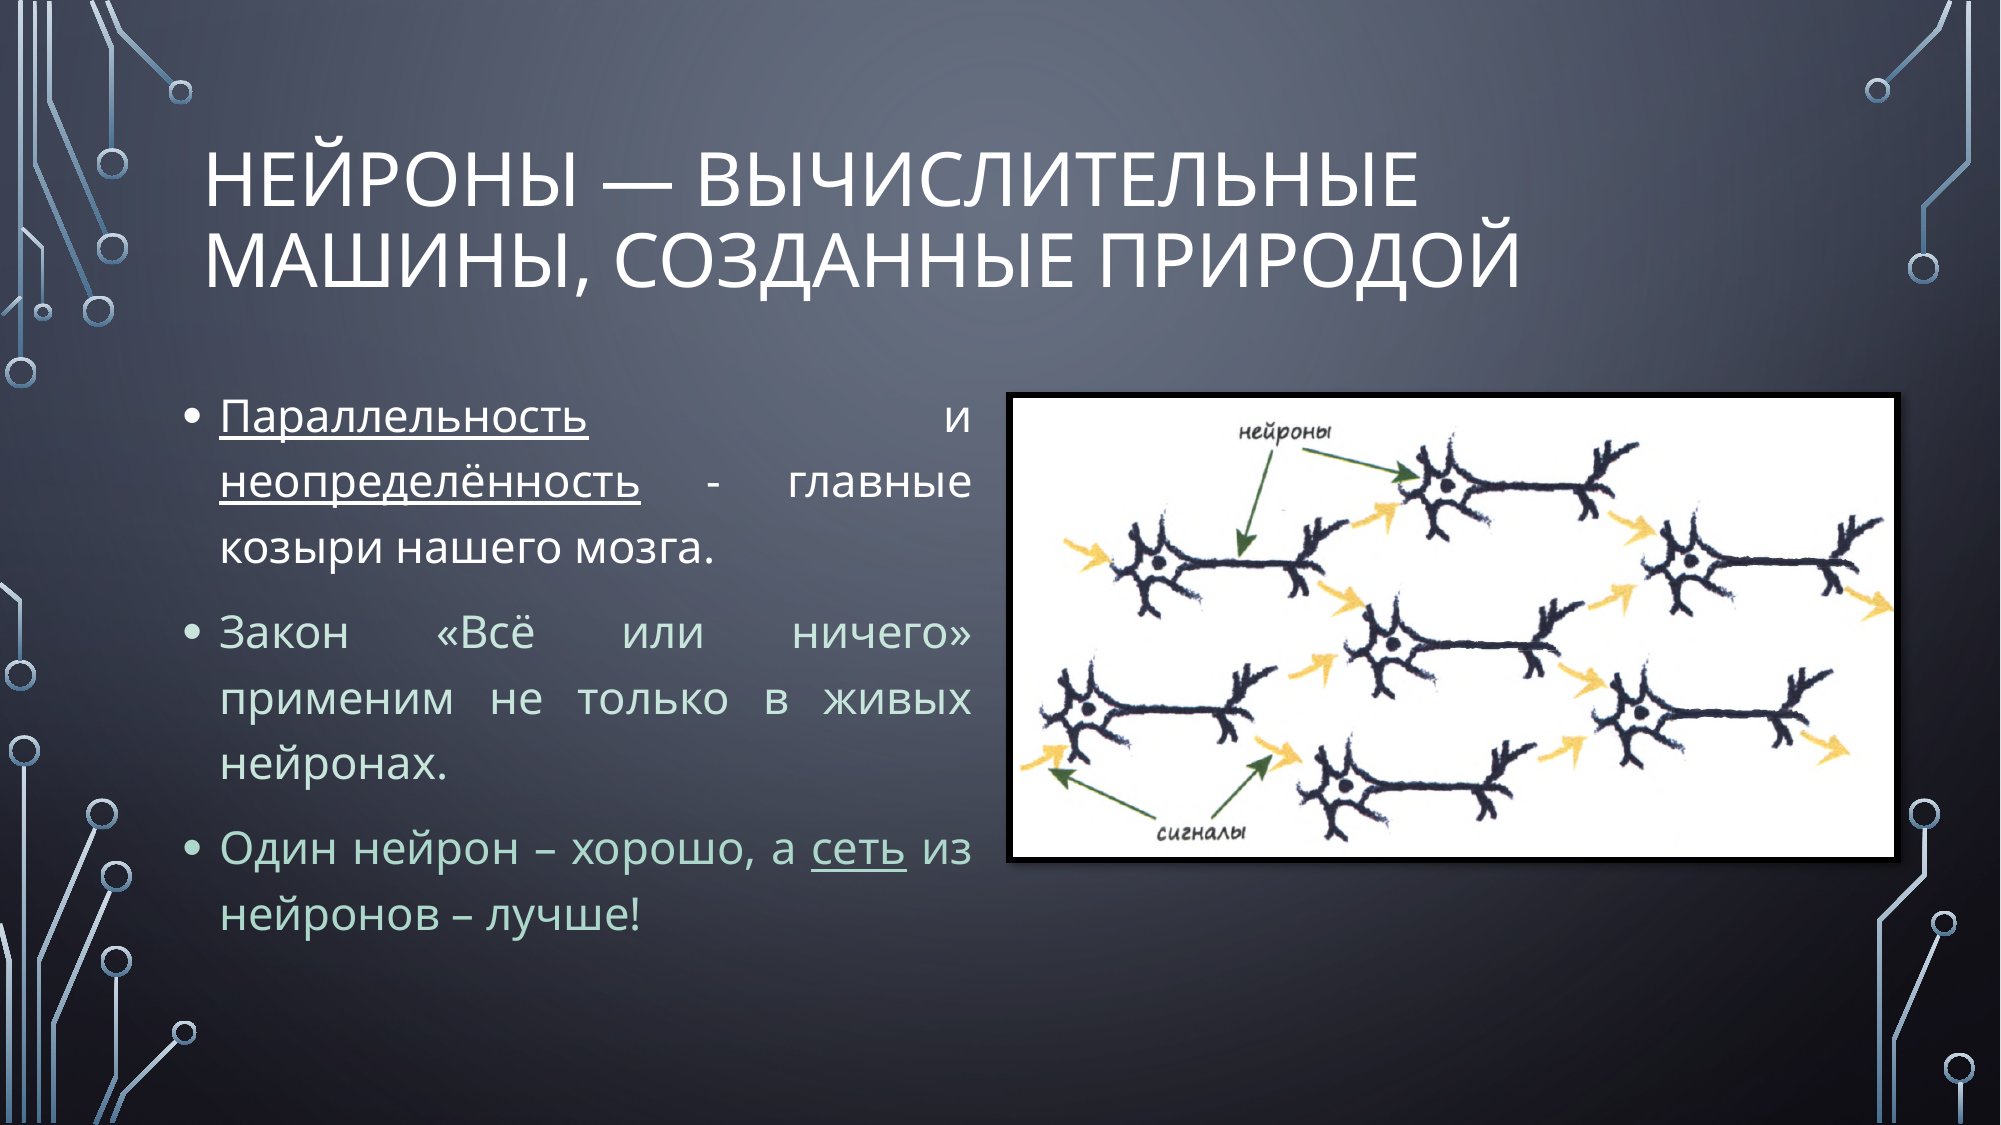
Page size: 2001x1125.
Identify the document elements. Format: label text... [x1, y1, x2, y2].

picture [1012, 397, 1895, 858]
list Параллельность и неопределённость - главные козыри нашего мозга. Закон «Всё или ничего» применим не только в живых нейронах. Один нейрон – хорошо, а сеть из нейронов – лучше! [167, 369, 988, 950]
title Нейроны — вычислительные машины, созданные природой [187, 101, 1813, 344]
